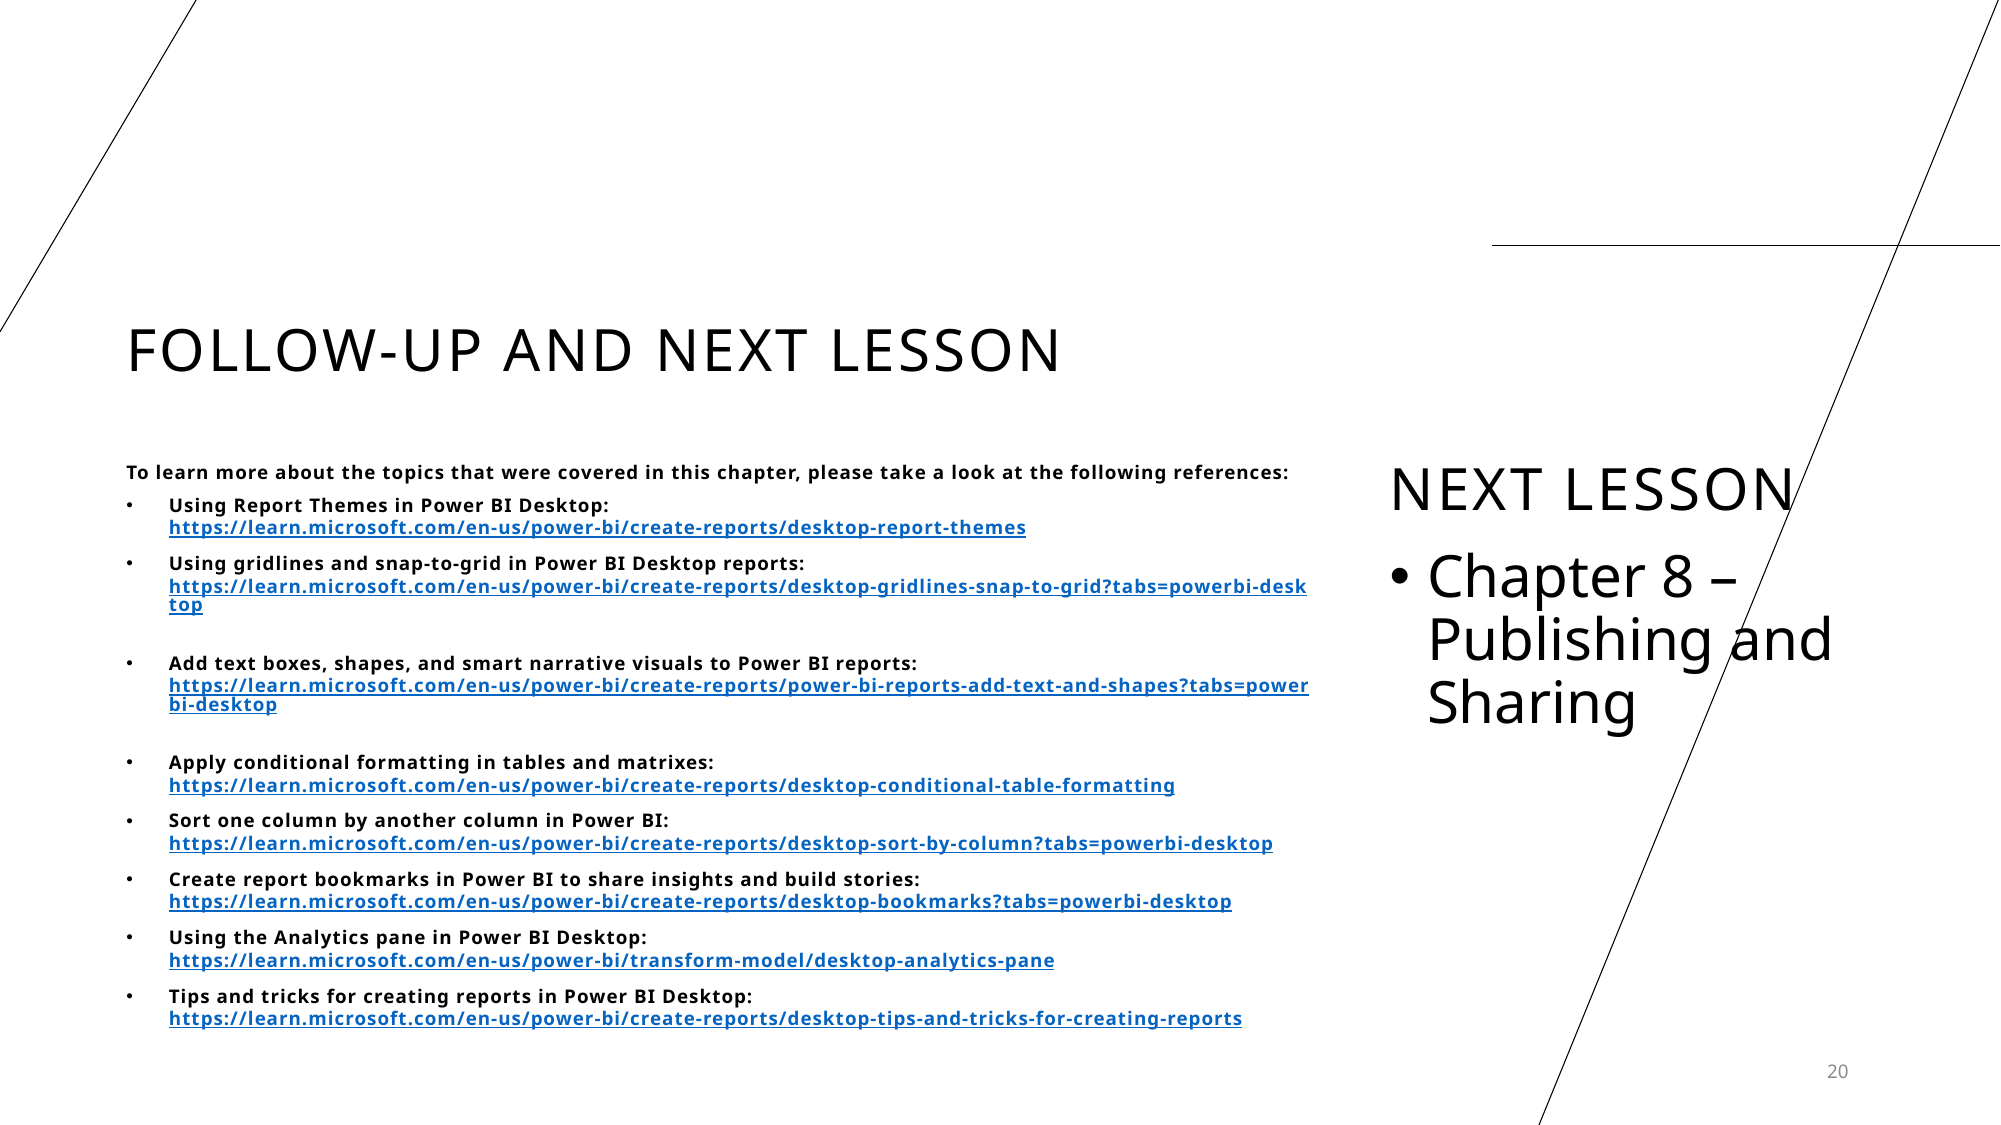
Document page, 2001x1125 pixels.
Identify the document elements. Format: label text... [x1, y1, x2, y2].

list To learn more about the topics that were covered in this chapter, please take a look at the following references: Using Report Themes in Power BI Desktop: https://learn.microsoft.com/en-us/power-bi/create-reports/desktop-report-themes Using gridlines and snap-to-grid in Power BI Desktop reports: https://learn.microsoft.com/en-us/power-bi/create-reports/desktop-gridlines-snap-to-grid?tabs=powerbi-desktop Add text boxes, shapes, and smart narrative visuals to Power BI reports: https://learn.microsoft.com/en-us/power-bi/create-reports/power-bi-reports-add-text-and-shapes?tabs=powerbi-desktop Apply conditional formatting in tables and matrixes: https://learn.microsoft.com/en-us/power-bi/create-reports/desktop-conditional-table-formatting Sort one column by another column in Power BI: https://learn.microsoft.com/en-us/power-bi/create-reports/desktop-sort-by-column?tabs=powerbi-desktop Create report bookmarks in Power BI to share insights and build stories: https://learn.microsoft.com/en-us/power-bi/create-reports/desktop-bookmarks?tabs=powerbi-desktop Using the Analytics pane in Power BI Desktop: https://learn.microsoft.com/en-us/power-bi/transform-model/desktop-analytics-pane Tips and tricks for creating reports in Power BI Desktop: https://learn.microsoft.com/en-us/power-bi/create-reports/desktop-tips-and-tricks-for-creating-reports [111, 453, 1330, 1013]
slide_number 20 [1701, 1046, 1864, 1103]
text_box NEXT LESSON [1374, 313, 1850, 531]
text_box Chapter 8 – Publishing and Sharing [1374, 539, 1891, 1046]
title Follow-up and Next lesson [111, 43, 1307, 392]
